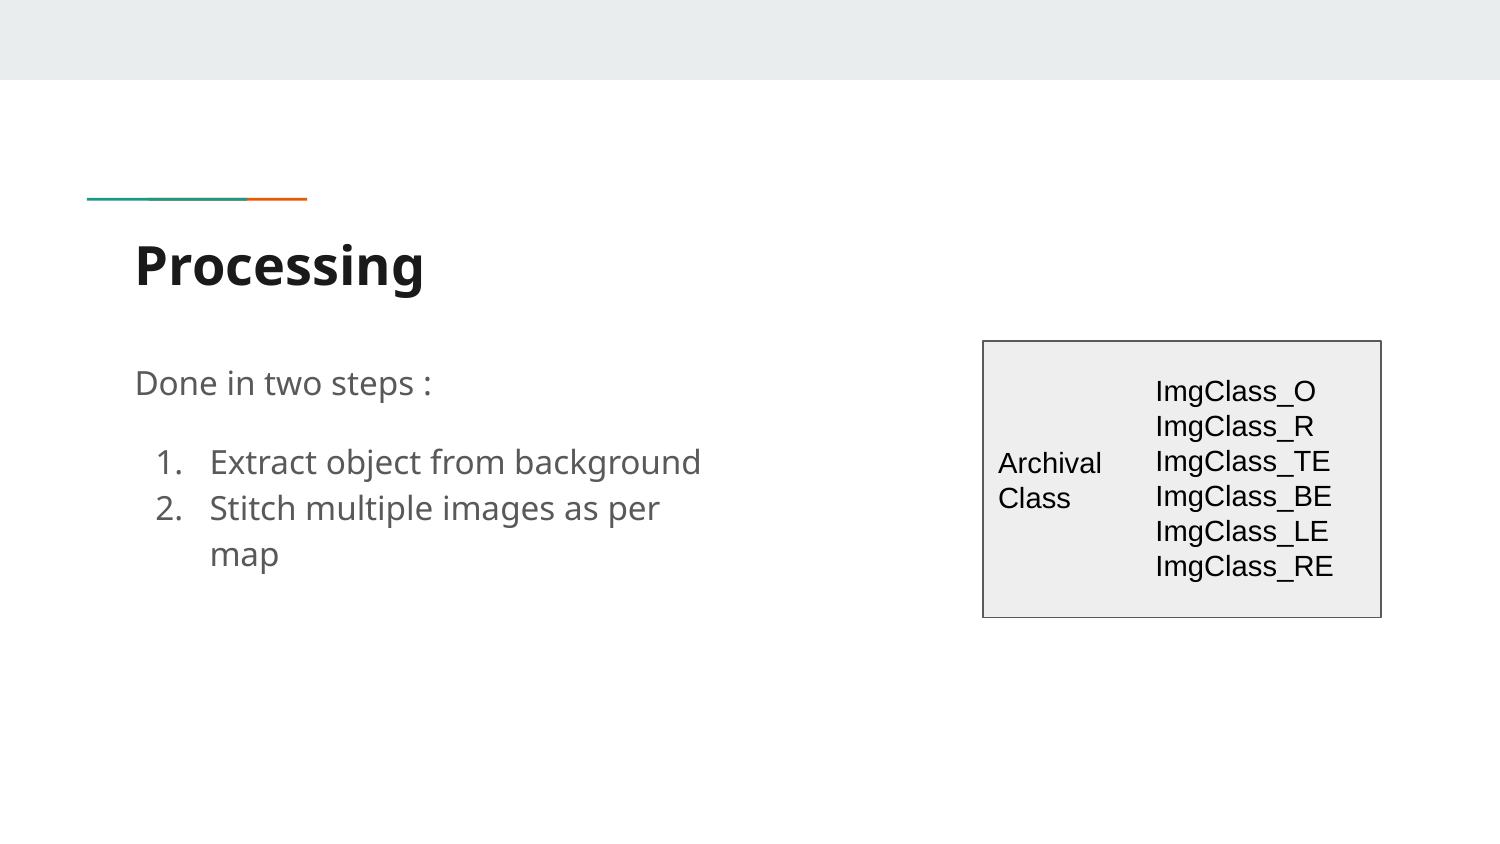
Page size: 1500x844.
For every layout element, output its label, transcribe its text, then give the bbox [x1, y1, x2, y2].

text_box Archival Class [983, 340, 1381, 618]
text_box ImgClass_O ImgClass_R ImgClass_TE ImgClass_BE ImgClass_LE ImgClass_RE [1140, 357, 1361, 654]
list Done in two steps : Extract object from background Stitch multiple images as per map [119, 341, 750, 712]
title Processing [119, 216, 1381, 305]
